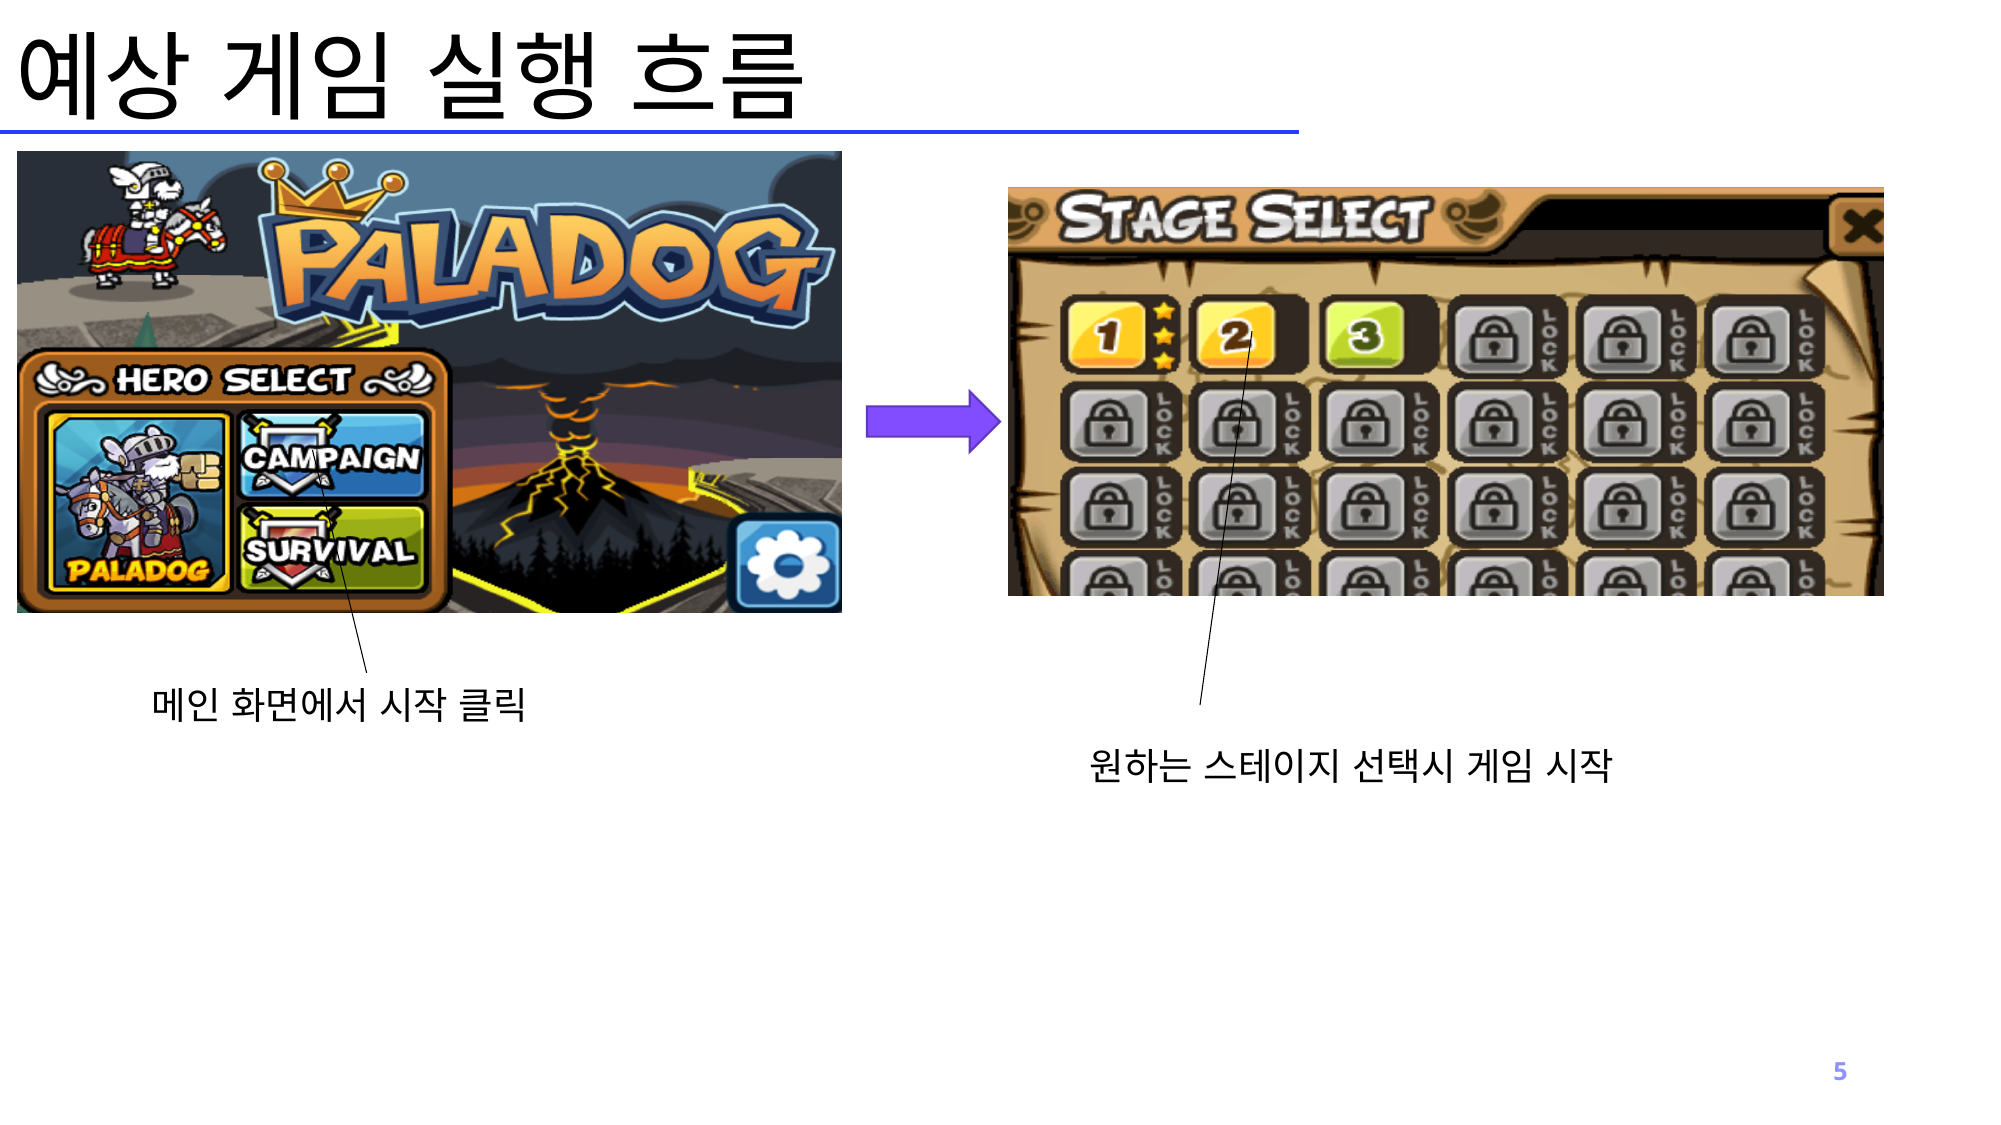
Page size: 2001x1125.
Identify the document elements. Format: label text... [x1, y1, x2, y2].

picture [17, 151, 842, 613]
slide_number 5 [1412, 1042, 1863, 1103]
text_box [865, 388, 1002, 455]
text_box 메인 화면에서 시작 클릭 [136, 674, 842, 735]
picture [1008, 187, 1884, 596]
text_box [1199, 331, 1253, 706]
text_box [312, 449, 367, 673]
text_box 원하는 스테이지 선택시 게임 시작 [1074, 735, 1730, 796]
title 예상 게임 실행 흐름 [0, 20, 1016, 142]
